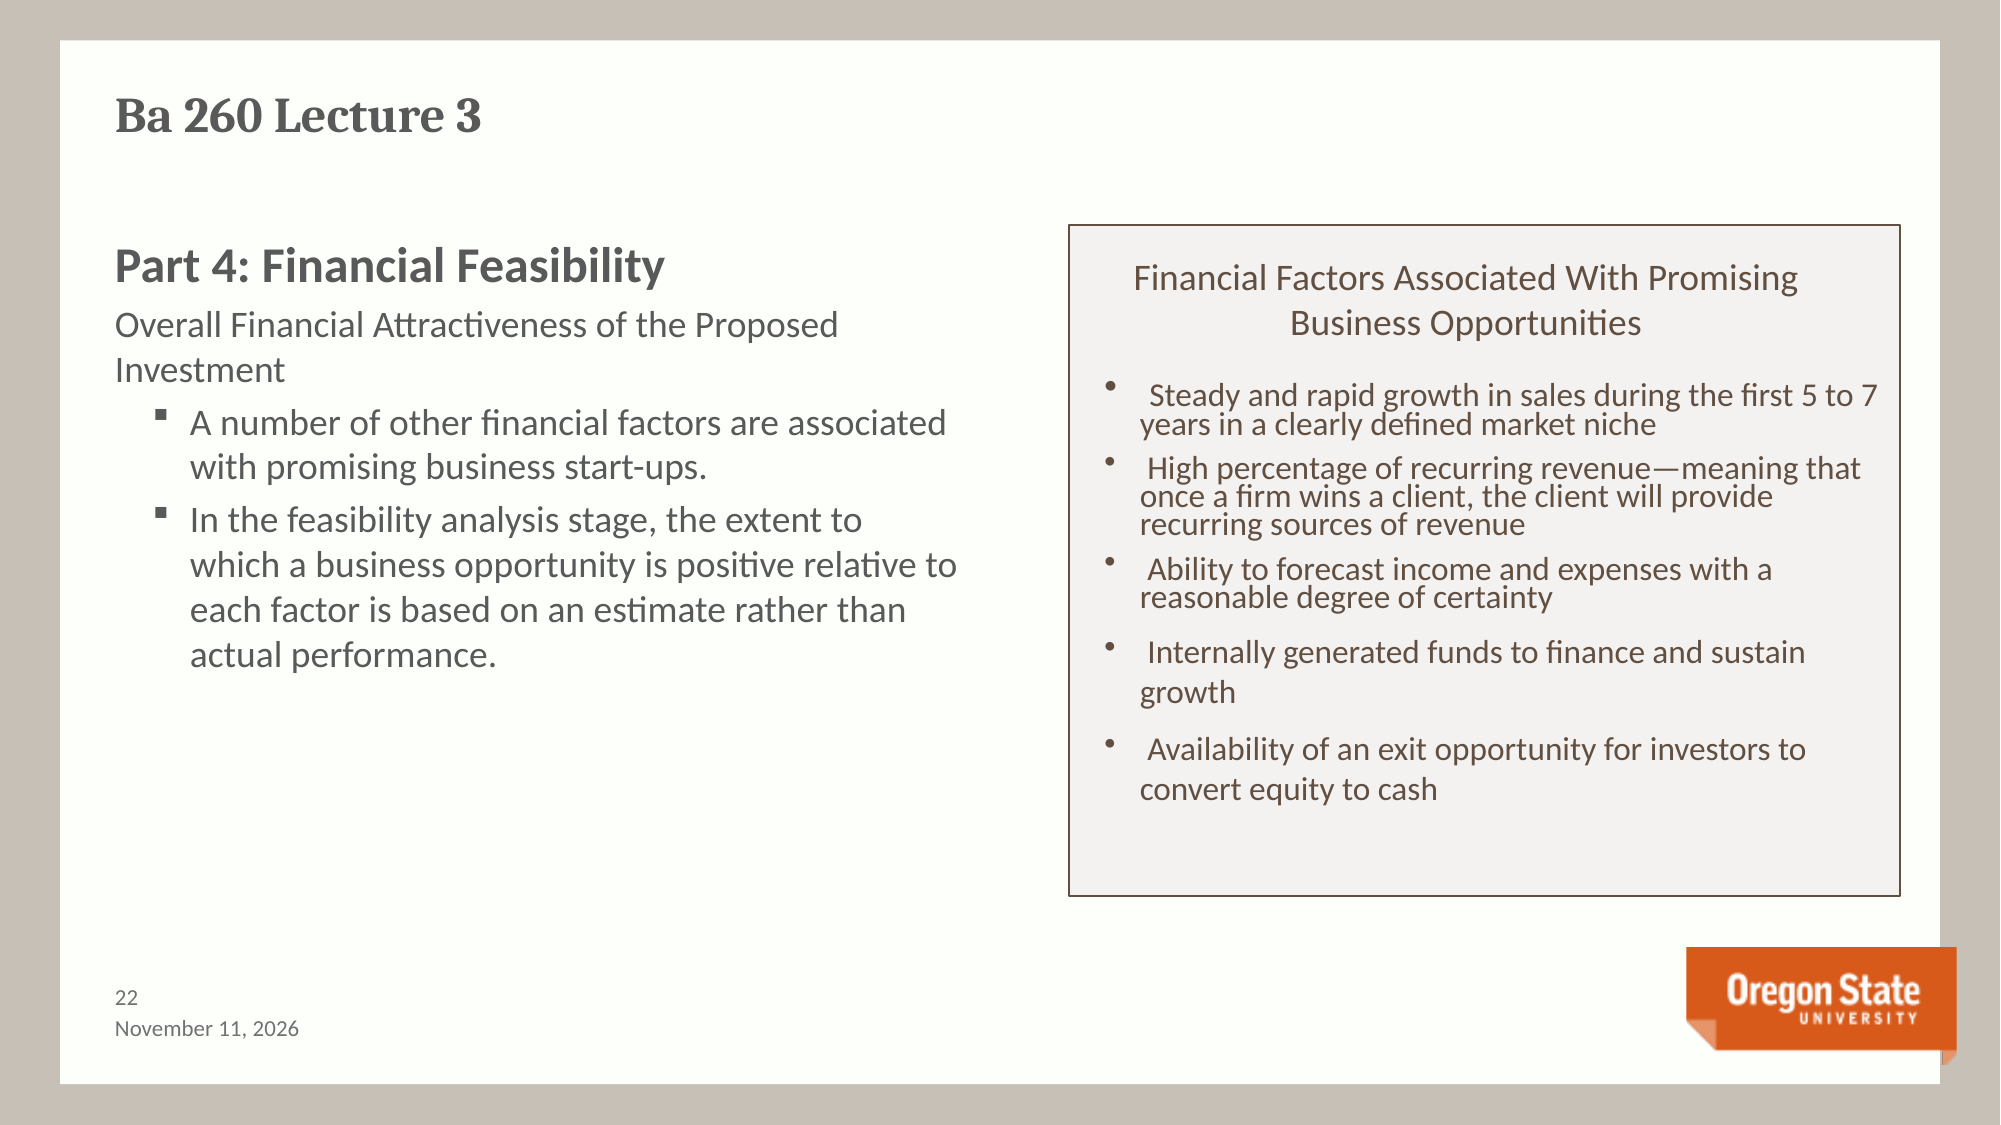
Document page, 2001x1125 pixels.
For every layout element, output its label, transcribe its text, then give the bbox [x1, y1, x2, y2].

text_box [1069, 224, 1900, 896]
slide_number 21 [99, 982, 180, 1013]
title Ba 260 Lecture 3 [99, 75, 1900, 188]
list Part 4: Financial Feasibility Overall Financial Attractiveness of the Proposed Investment A number of other financial factors are associated with promising business start-ups. In the feasibility analysis stage, the extent to which a business opportunity is positive relative to each factor is based on an estimate rather than actual performance. [99, 224, 976, 938]
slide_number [99, 1012, 500, 1043]
text_box Financial Factors Associated With Promising Business Opportunities [1085, 245, 1848, 351]
text_box Steady and rapid growth in sales during the first 5 to 7 years in a clearly defined market niche High percentage of recurring revenue—meaning that once a firm wins a client, the client will provide recurring sources of revenue Ability to forecast income and expenses with a reasonable degree of certainty Internally generated funds to finance and sustain growth Availability of an exit opportunity for investors to convert equity to cash [1089, 374, 1900, 815]
